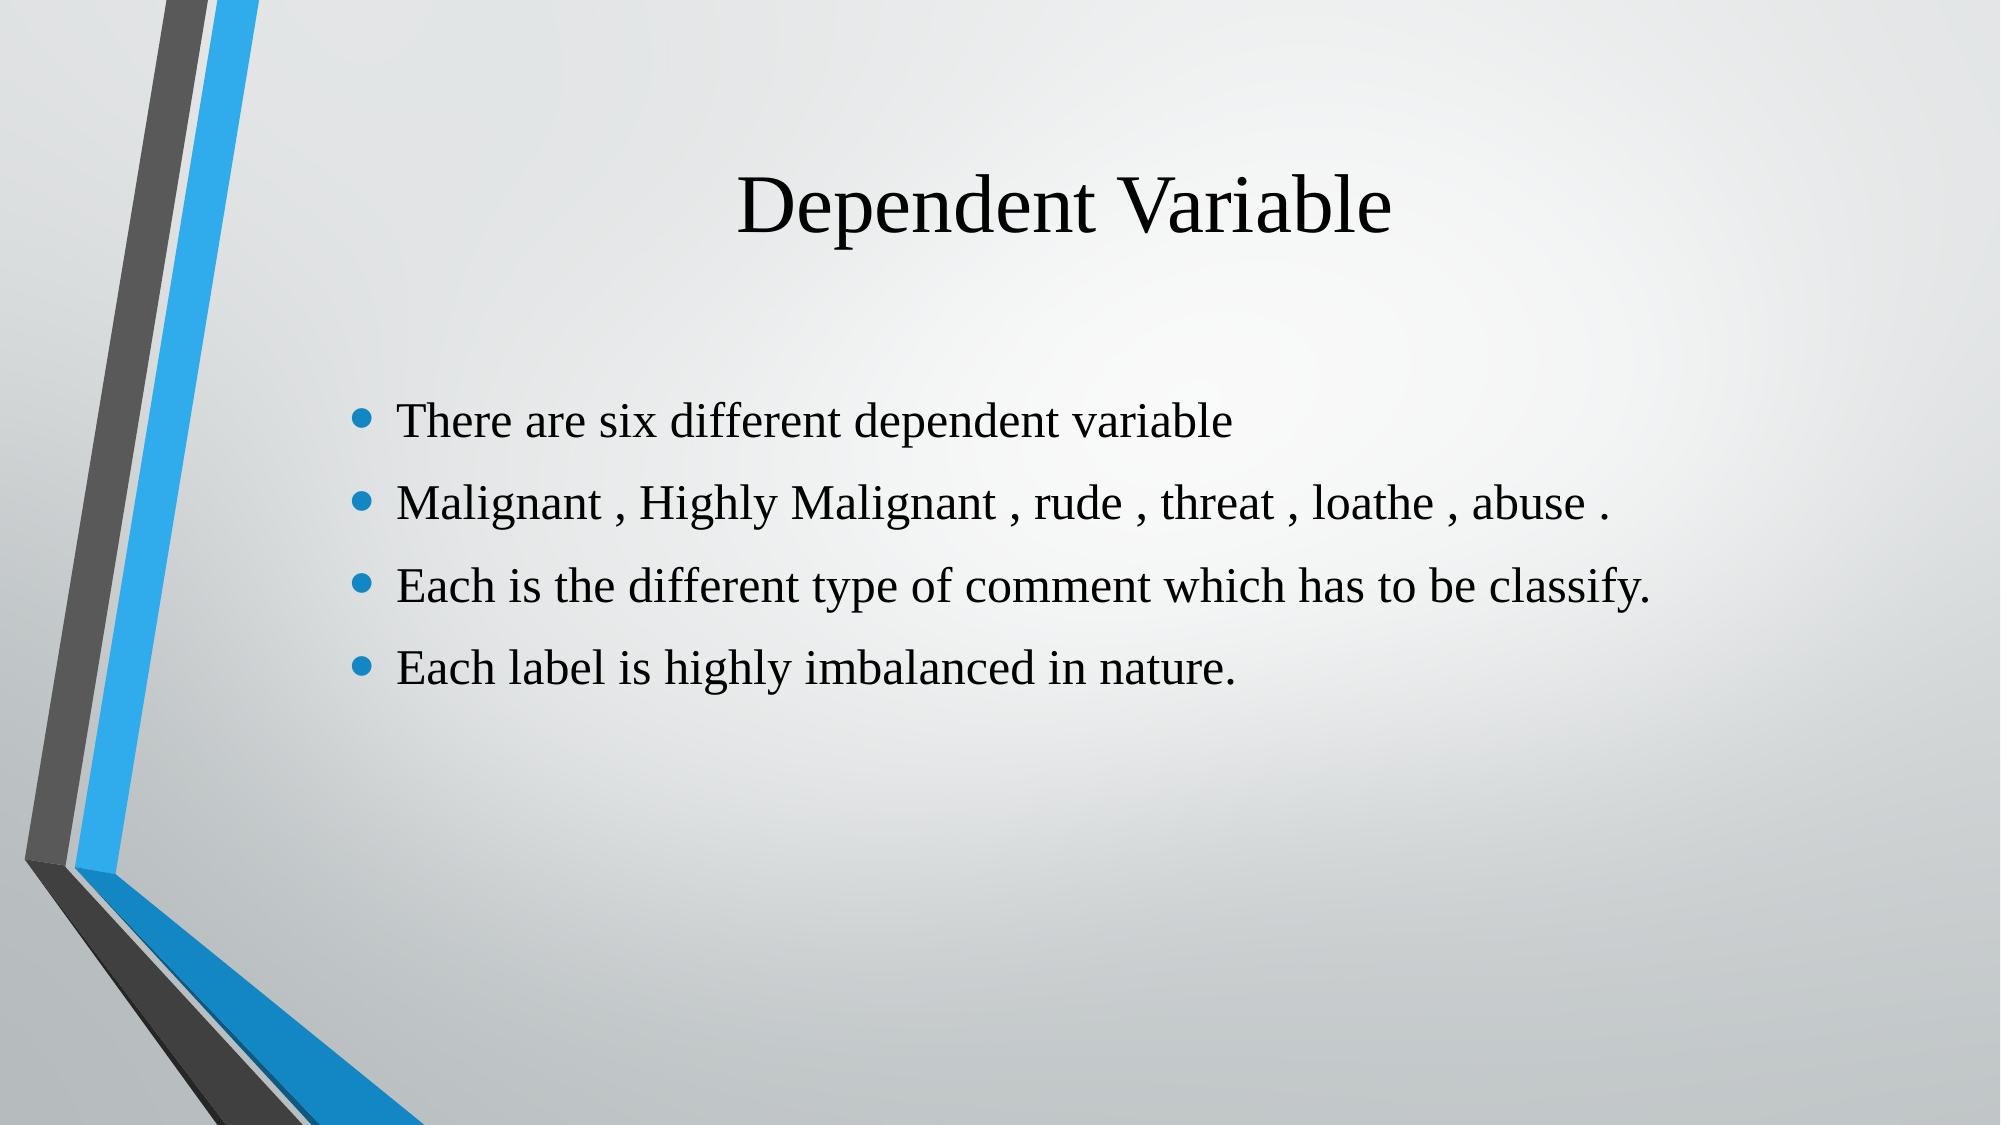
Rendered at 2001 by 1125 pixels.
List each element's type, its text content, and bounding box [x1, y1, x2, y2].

list There are six different dependent variable Malignant , Highly Malignant , rude , threat , loathe , abuse . Each is the different type of comment which has to be classify. Each label is highly imbalanced in nature. [334, 281, 1797, 883]
title Dependent Variable [243, 55, 1888, 343]
